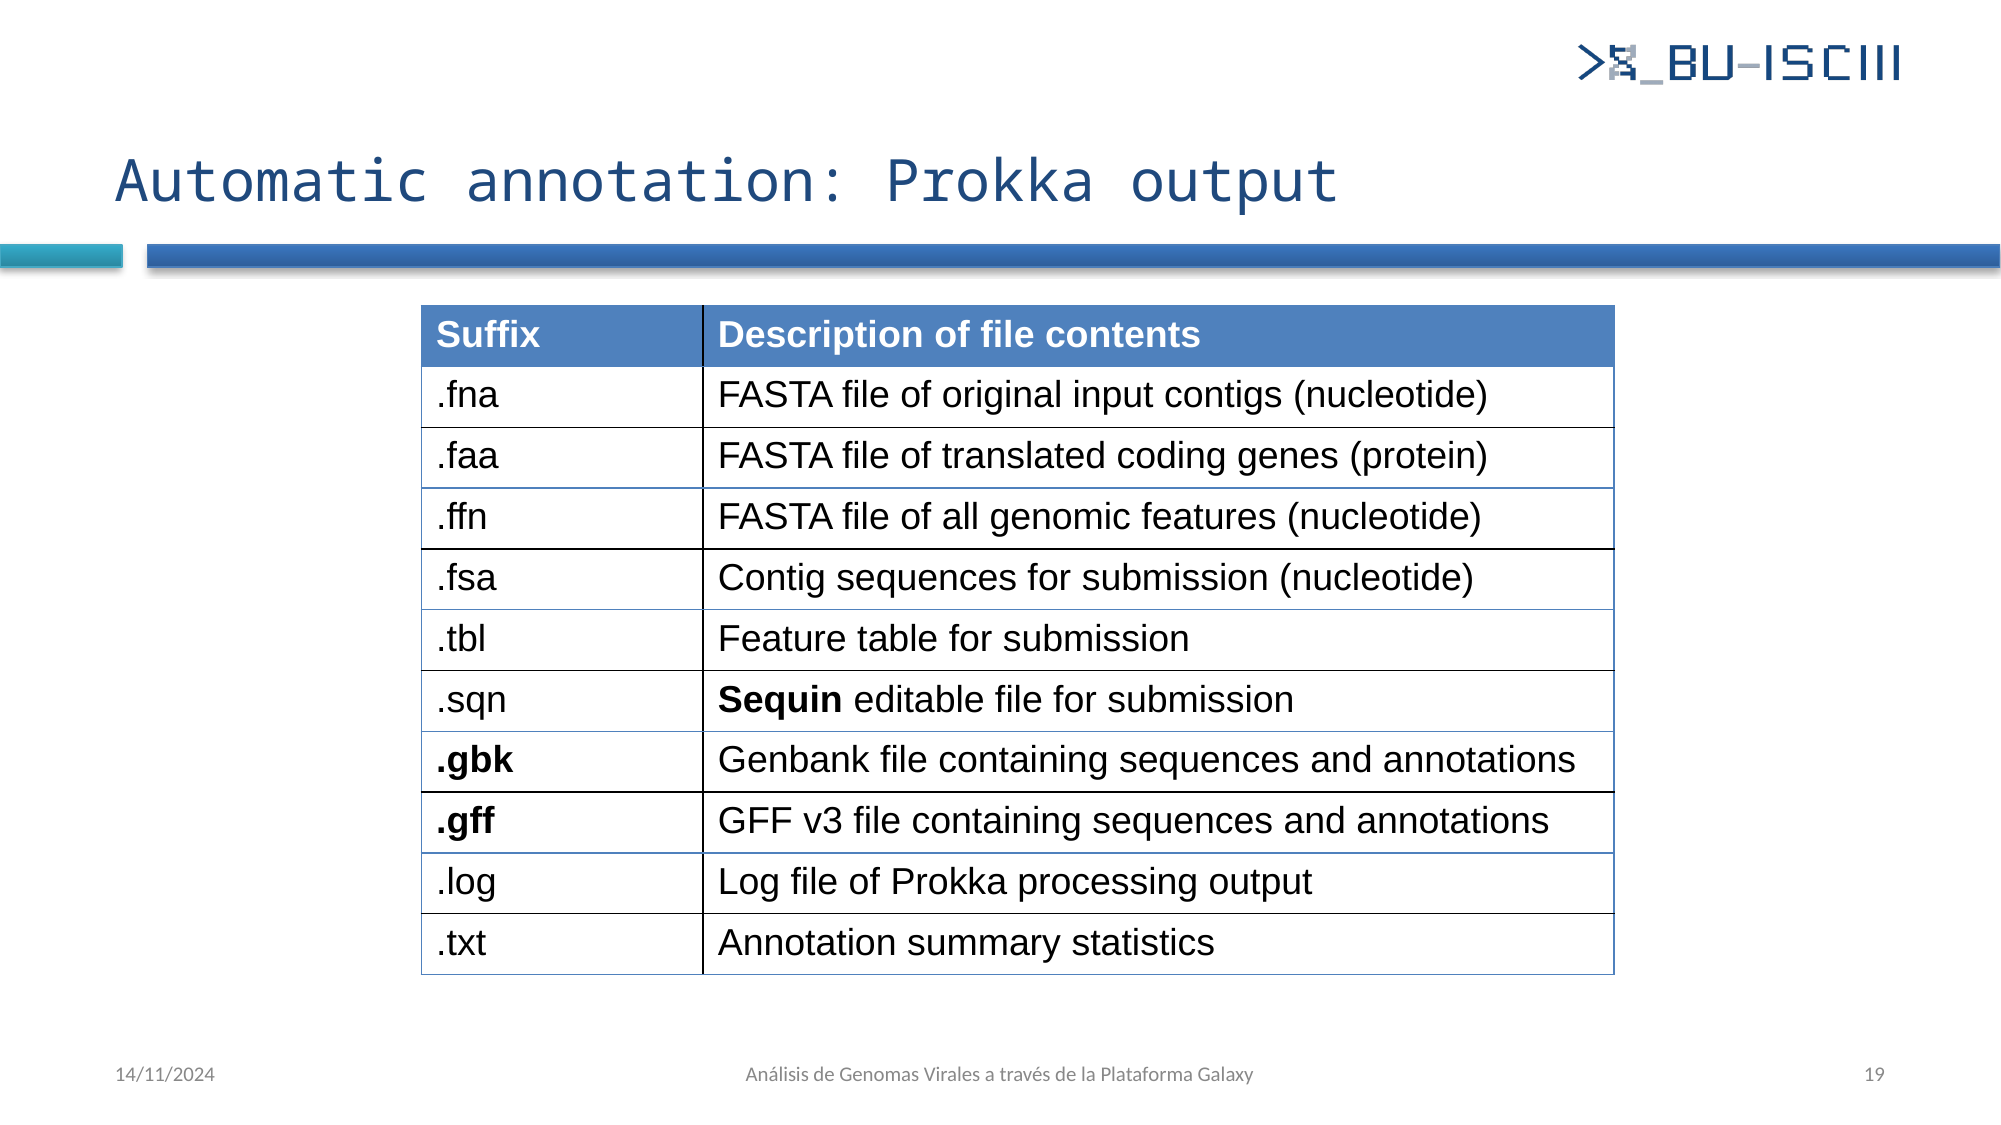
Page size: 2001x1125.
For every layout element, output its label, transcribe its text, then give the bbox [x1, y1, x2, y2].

table_cell .tbl [422, 610, 702, 670]
table_cell Genbank file containing sequences and annotations [704, 732, 1613, 791]
table_cell FASTA file of original input contigs (nucleotide) [704, 367, 1613, 427]
slide_number ‹#› [1433, 1042, 1900, 1103]
table_cell .log [422, 854, 702, 913]
table_header Suffix [422, 306, 702, 366]
table_cell Sequin editable file for submission [704, 671, 1613, 731]
table_cell .sqn [422, 671, 702, 731]
table_cell .txt [422, 914, 702, 974]
table_cell .gbk [422, 732, 702, 791]
table_cell .gff [422, 793, 702, 852]
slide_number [99, 1042, 567, 1103]
table_cell Feature table for submission [704, 610, 1613, 670]
title Automatic annotation: Prokka output [99, 113, 1900, 244]
table_cell Log file of Prokka processing output [704, 854, 1613, 913]
table_cell .faa [422, 428, 702, 487]
table_cell Contig sequences for submission (nucleotide) [704, 550, 1613, 609]
table_cell .fsa [422, 550, 702, 609]
table_cell .fna [422, 367, 702, 427]
footer Análisis de Genomas Virales a través de la Plataforma Galaxy [683, 1042, 1317, 1103]
table_cell GFF v3 file containing sequences and annotations [704, 793, 1613, 852]
table_header Description of file contents [704, 306, 1613, 366]
table_cell FASTA file of translated coding genes (protein) [704, 428, 1613, 487]
table_cell FASTA file of all genomic features (nucleotide) [704, 489, 1613, 548]
table_cell .ffn [422, 489, 702, 548]
picture [1566, 15, 1914, 106]
table_cell Annotation summary statistics [704, 914, 1613, 974]
